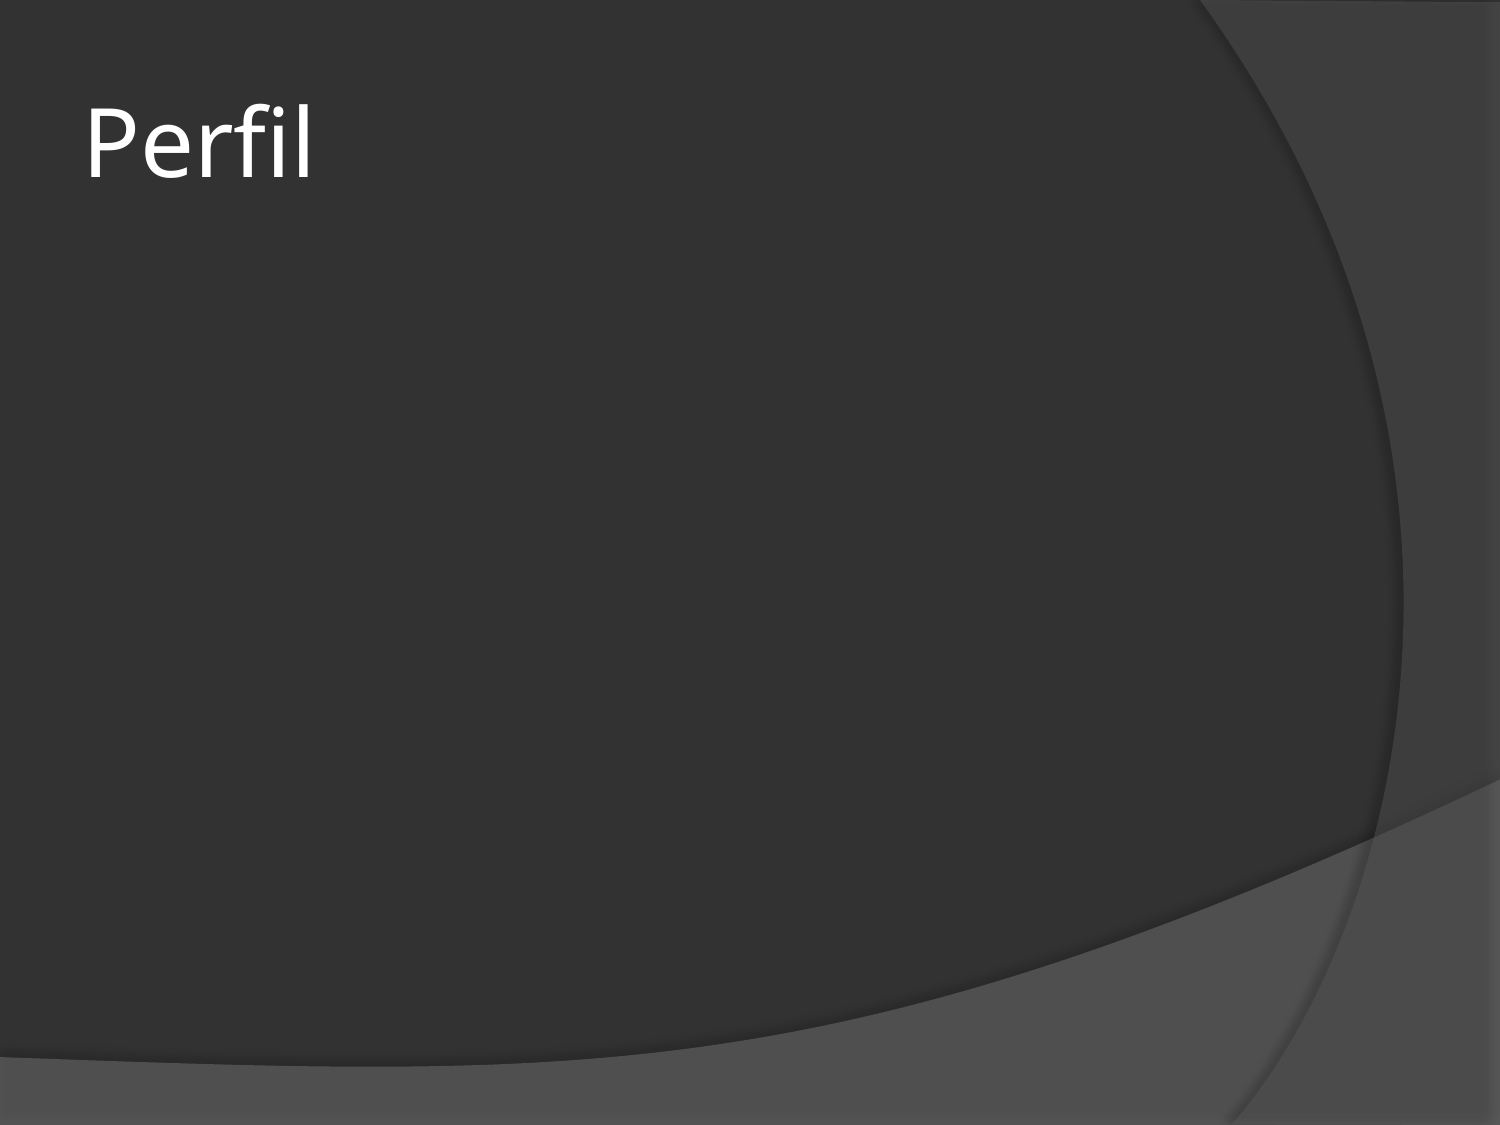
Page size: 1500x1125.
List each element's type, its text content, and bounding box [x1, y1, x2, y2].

title Perfil [75, 45, 1300, 233]
